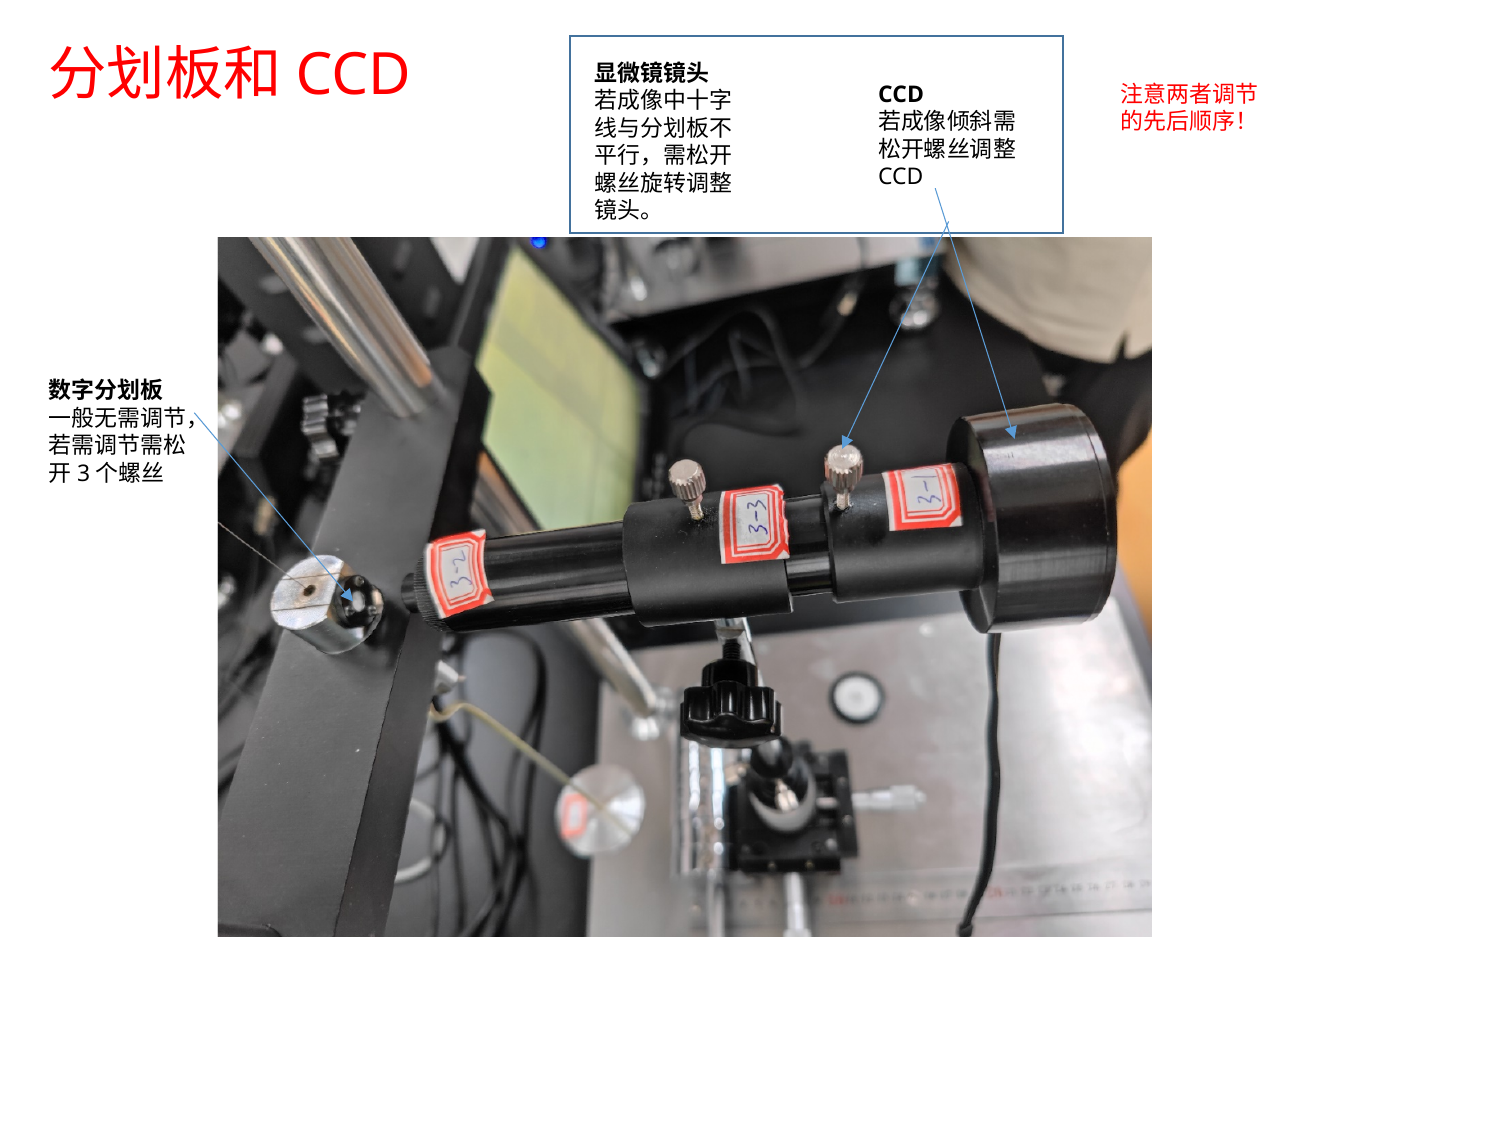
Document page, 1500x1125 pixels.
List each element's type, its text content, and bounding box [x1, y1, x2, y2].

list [334, 119, 1035, 1054]
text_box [935, 188, 1015, 439]
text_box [842, 221, 949, 449]
text_box 分划板和CCD [33, 29, 485, 114]
text_box [569, 35, 1064, 234]
picture [219, 602, 334, 937]
picture [1035, 237, 1151, 937]
text_box 数字分划板 一般无需调节，若需调节需松开3个螺丝 [33, 368, 205, 494]
text_box CCD 若成像倾斜需松开螺丝调整CCD [863, 71, 1034, 119]
text_box 注意两者调节的先后顺序！ [1105, 71, 1276, 142]
text_box 显微镜镜头 若成像中十字线与分划板不平行，需松开螺丝旋转调整镜头。 [580, 50, 751, 119]
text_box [194, 412, 354, 602]
picture [219, 237, 334, 412]
